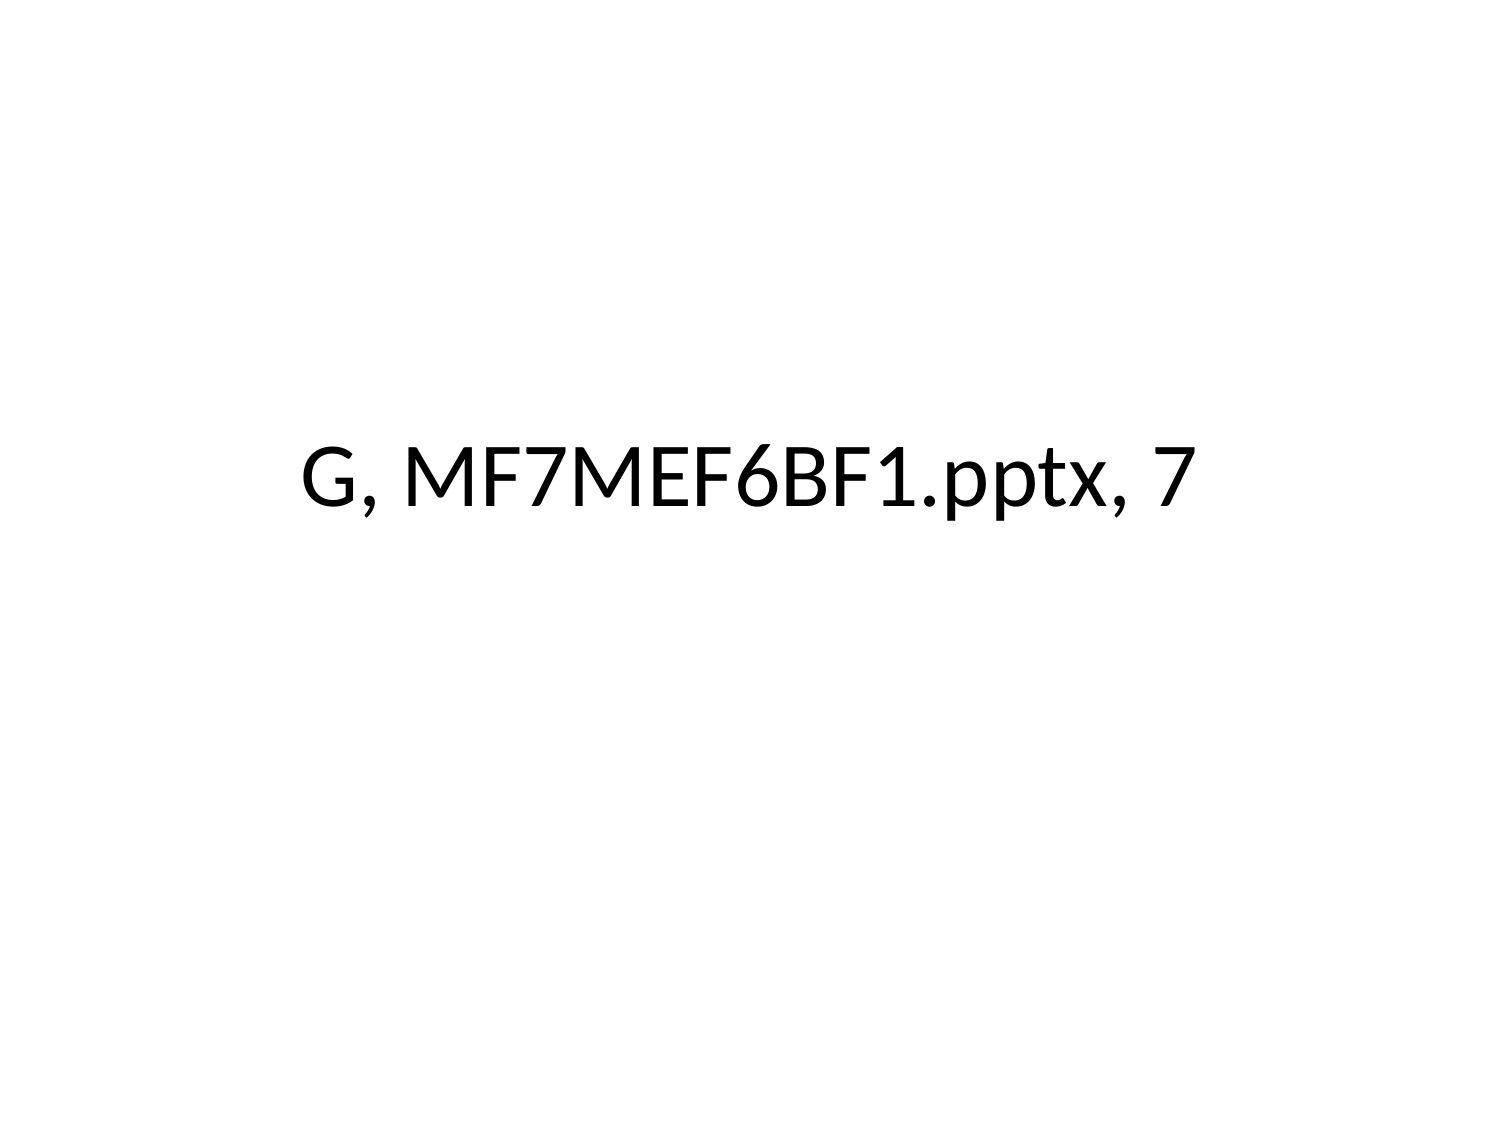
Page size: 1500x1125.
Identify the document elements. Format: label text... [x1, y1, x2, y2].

title G, MF7MEF6BF1.pptx, 7 [112, 349, 1388, 591]
